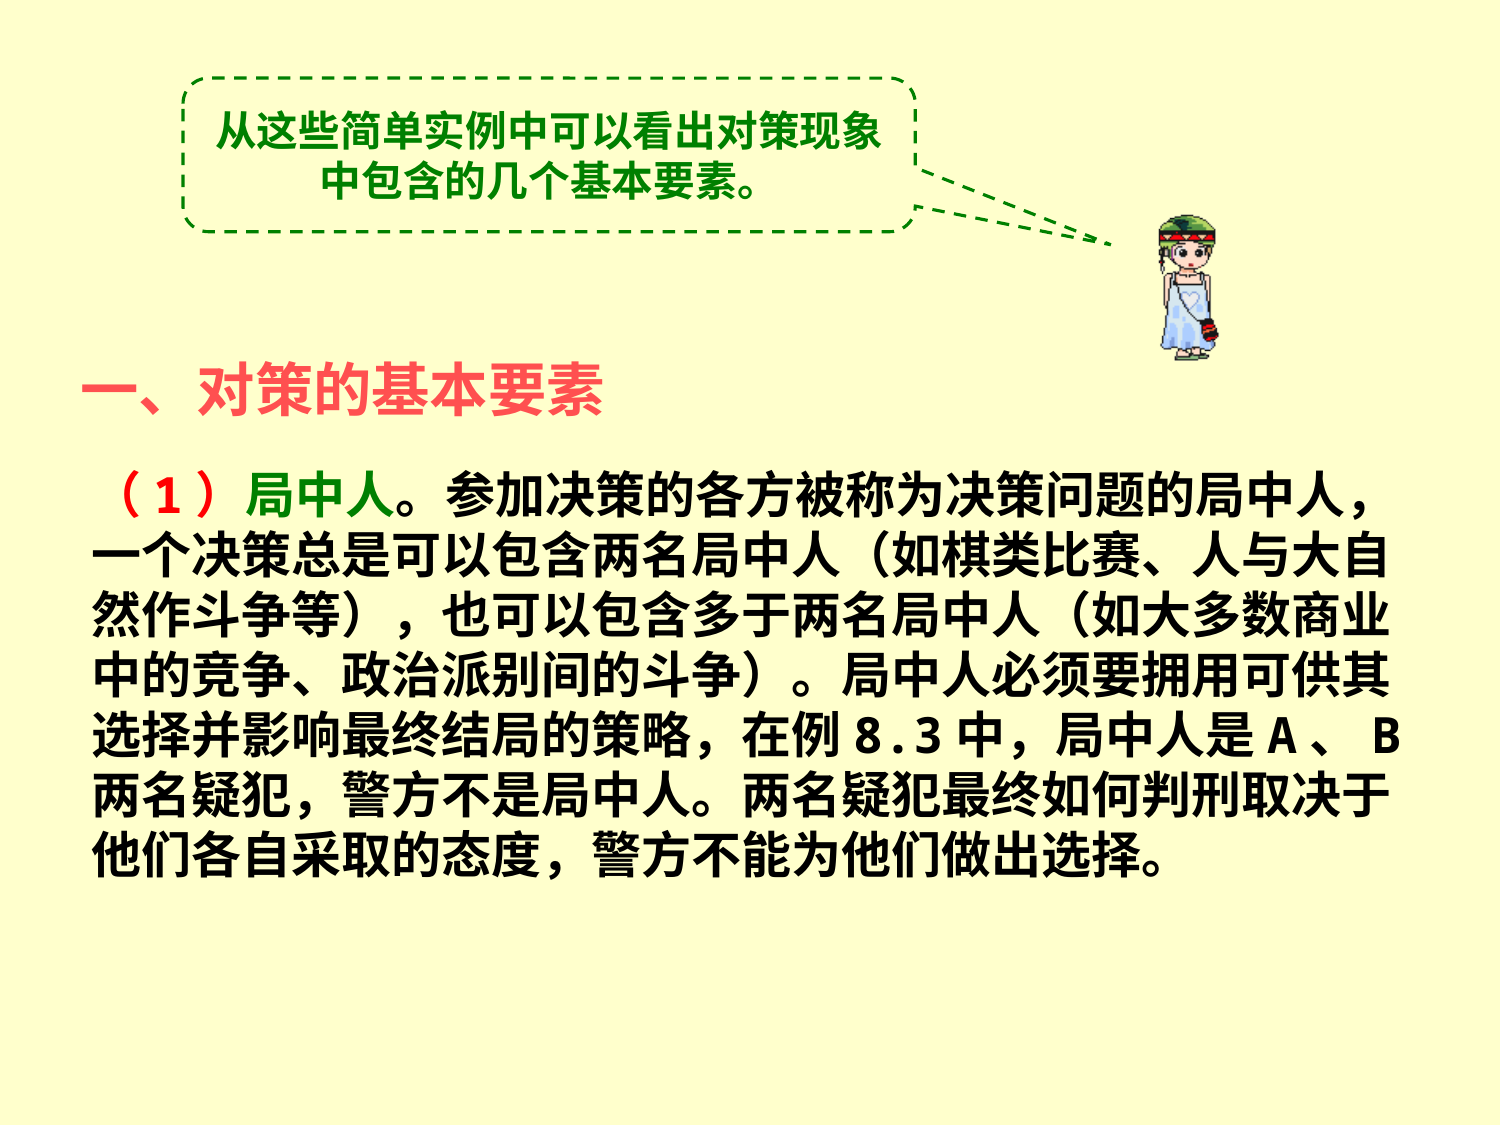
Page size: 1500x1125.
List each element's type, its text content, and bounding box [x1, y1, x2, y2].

picture [1151, 207, 1227, 373]
text_box 一、对策的基本要素 [65, 345, 620, 430]
text_box （1）局中人。参加决策的各方被称为决策问题的局中人，一个决策总是可以包含两名局中人（如棋类比赛、人与大自然作斗争等），也可以包含多于两名局中人（如大多数商业中的竞争、政治派别间的斗争）。局中人必须要拥用可供其选择并影响最终结局的策略，在例8.3中，局中人是A、B两名疑犯，警方不是局中人。两名疑犯最终如何判刑取决于他们各自采取的态度，警方不能为他们做出选择。 [76, 456, 1436, 891]
text_box 从这些简单实例中可以看出对策现象中包含的几个基本要素。 [182, 78, 1111, 245]
